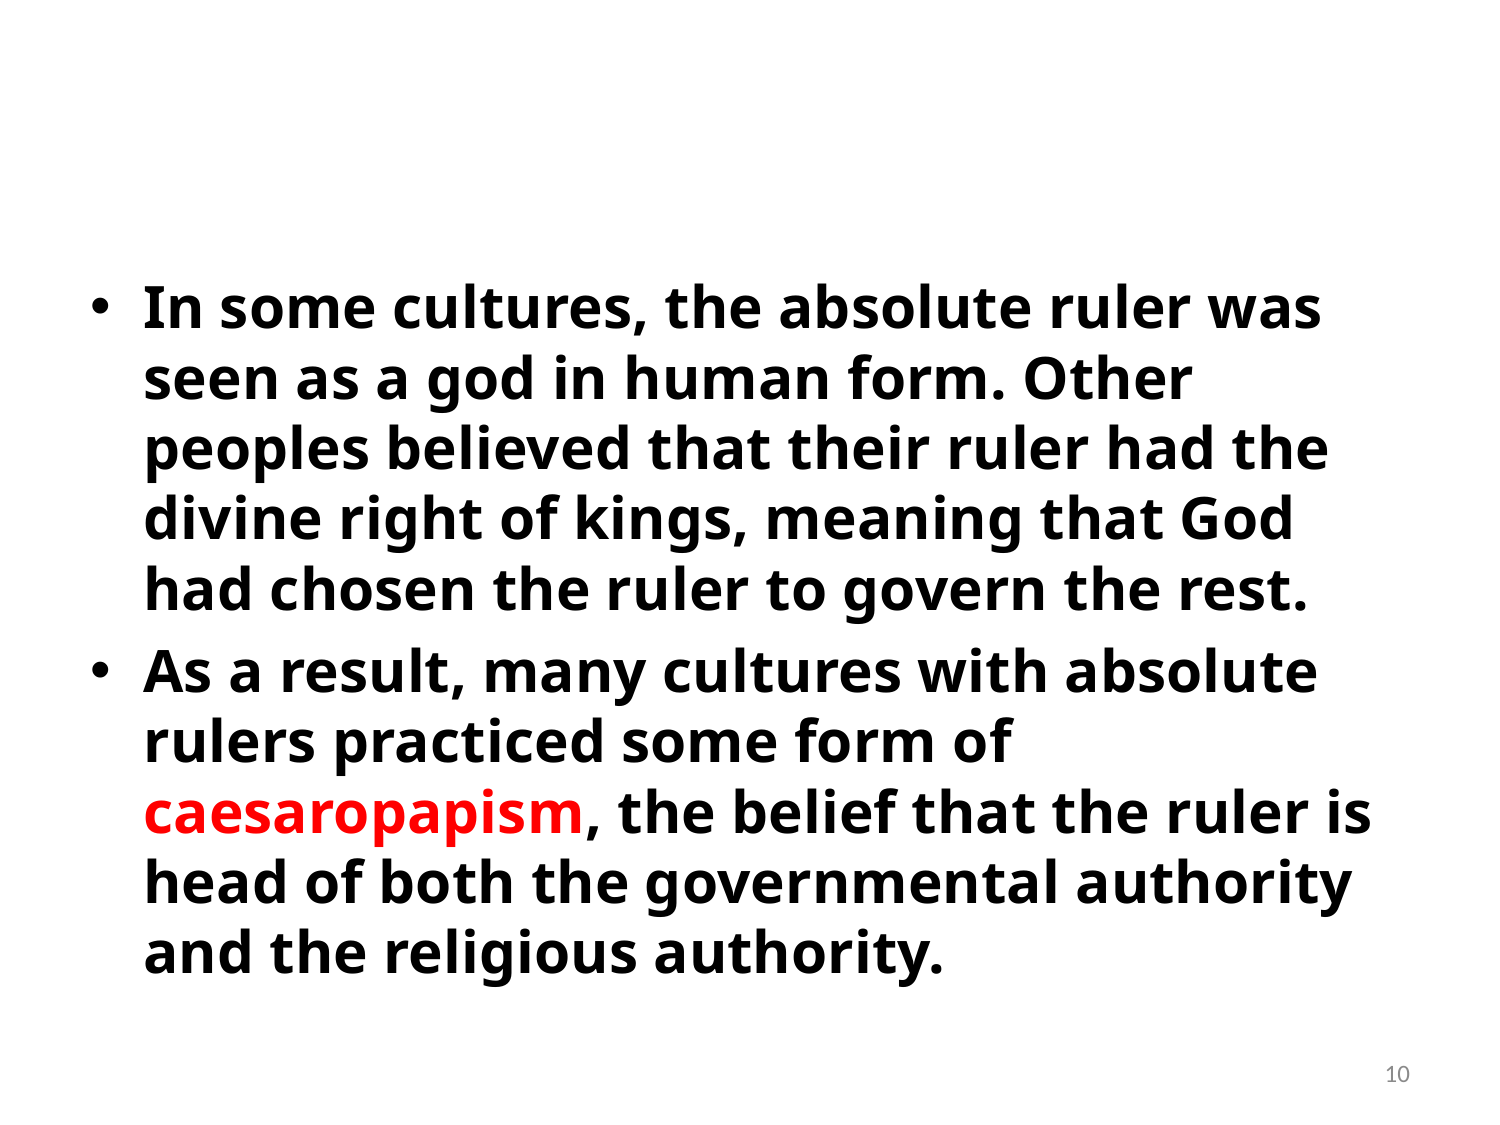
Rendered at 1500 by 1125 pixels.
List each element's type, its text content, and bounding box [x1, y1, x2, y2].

list In some cultures, the absolute ruler was seen as a god in human form. Other peoples believed that their ruler had the divine right of kings, meaning that God had chosen the ruler to govern the rest. As a result, many cultures with absolute rulers practiced some form of caesaropapism, the belief that the ruler is head of both the governmental authority and the religious authority. [75, 262, 1425, 1005]
slide_number 10 [1074, 1042, 1425, 1103]
